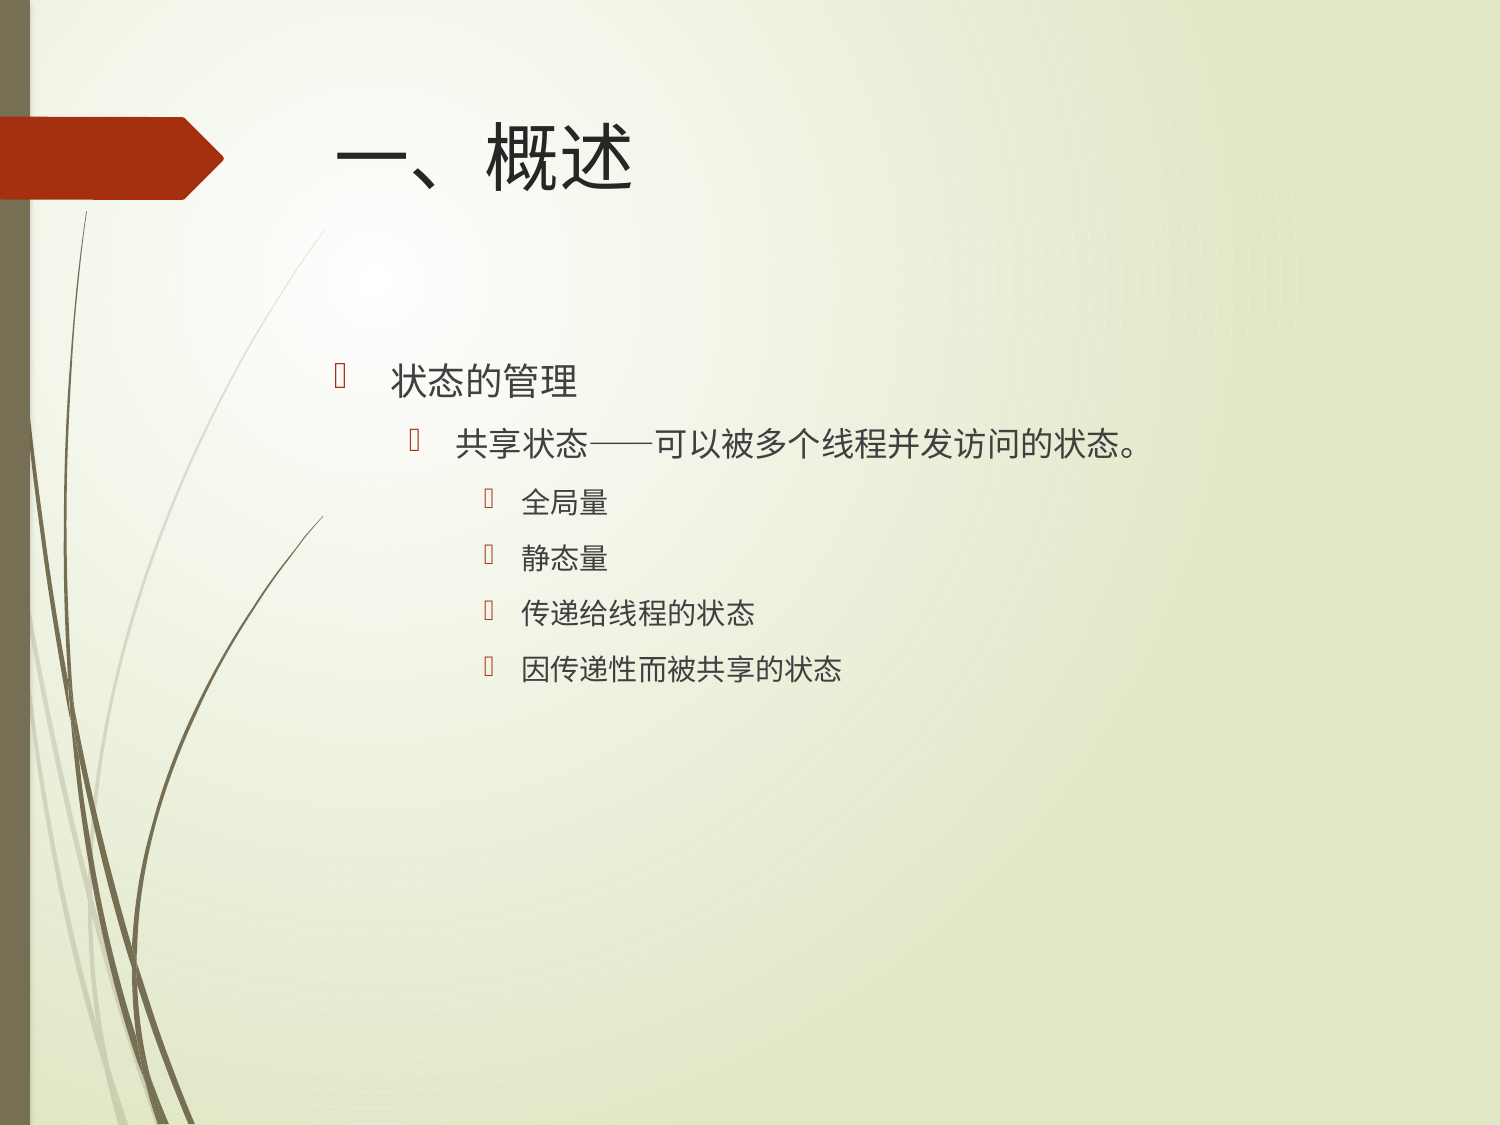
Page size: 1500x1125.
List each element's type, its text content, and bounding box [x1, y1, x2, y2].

title 一、概述 [319, 102, 1400, 313]
list 状态的管理 共享状态——可以被多个线程并发访问的状态。 全局量 静态量 传递给线程的状态 因传递性而被共享的状态 [318, 350, 1400, 970]
